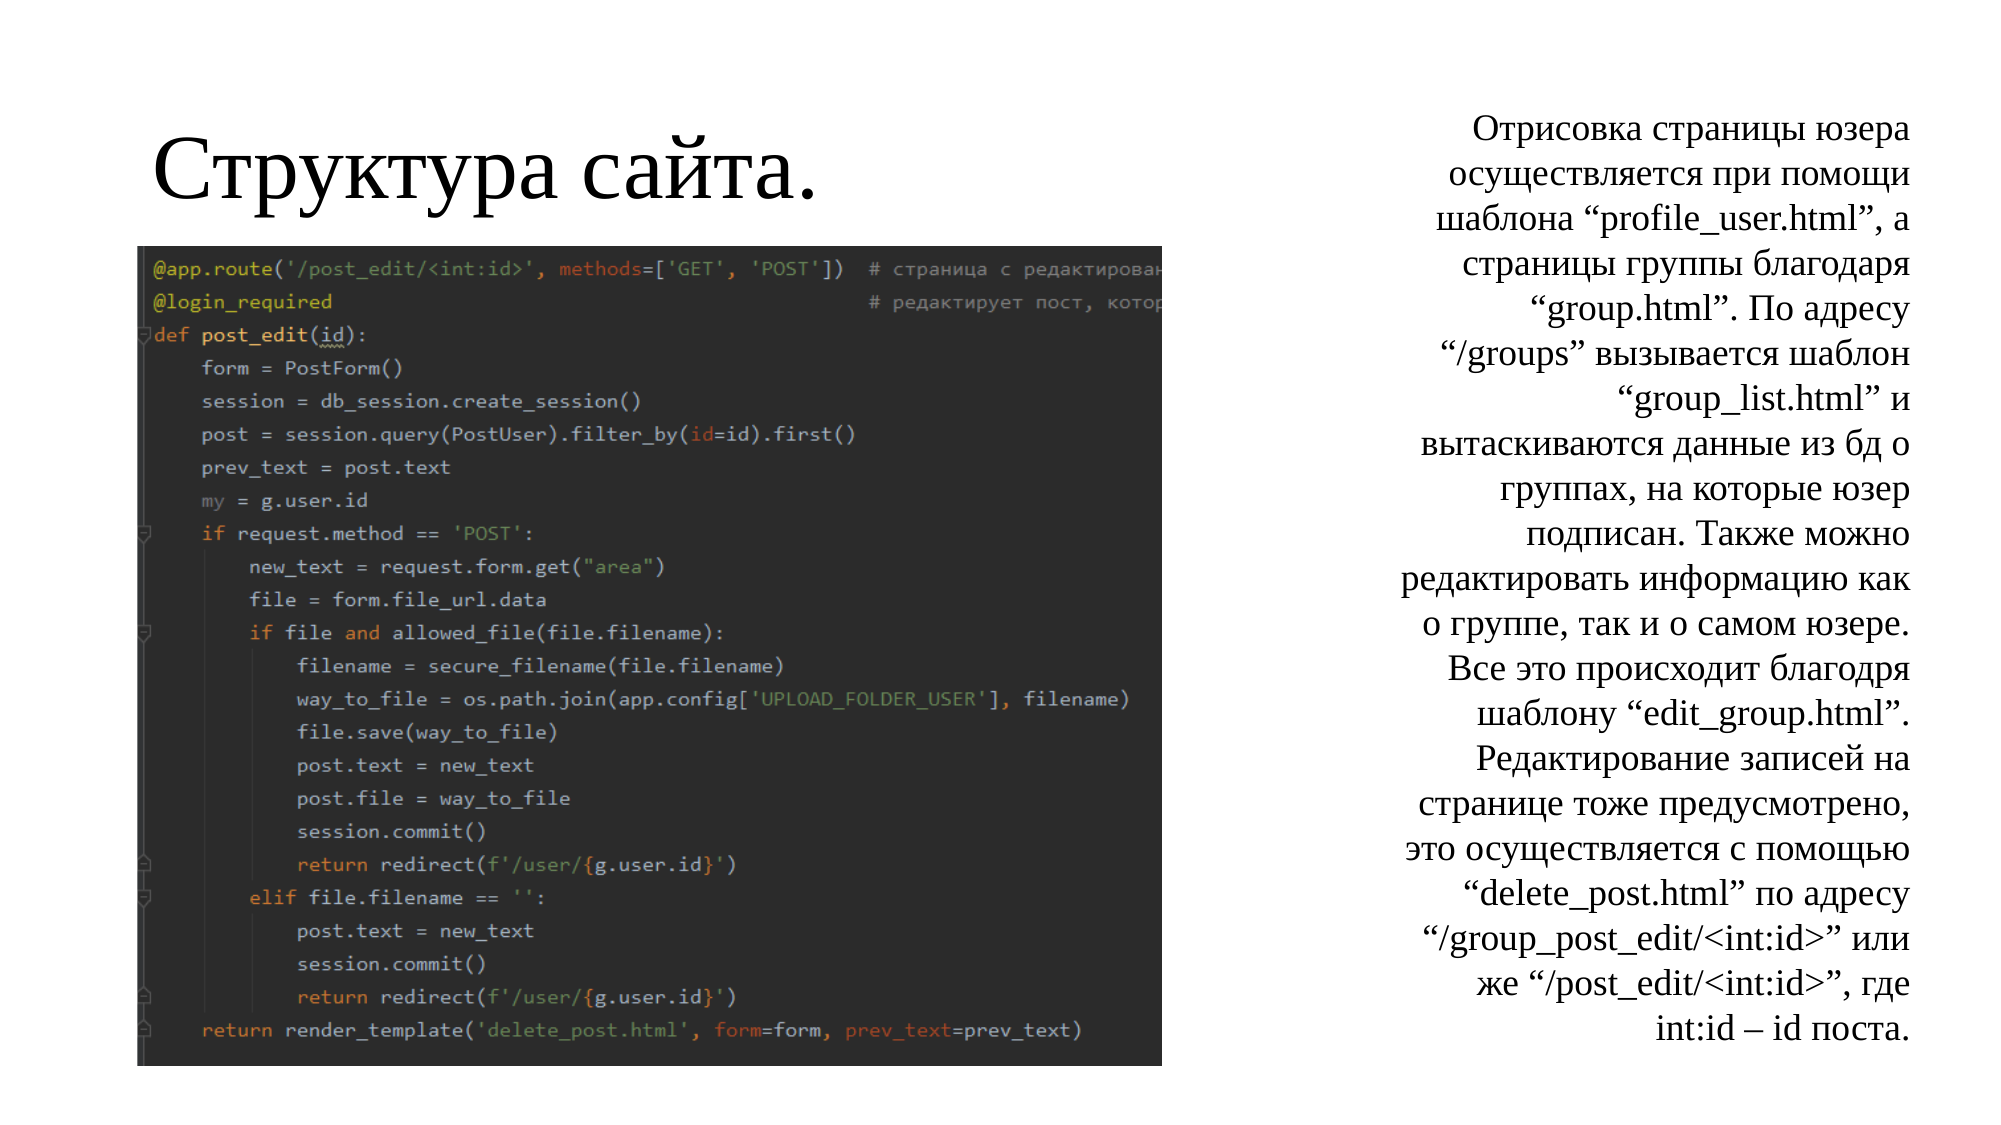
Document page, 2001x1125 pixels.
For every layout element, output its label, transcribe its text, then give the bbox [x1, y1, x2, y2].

picture [137, 246, 1163, 1066]
text_box Отрисовка страницы юзера осуществляется при помощи шаблона “profile_user.html”, а страницы группы благодаря “group.html”. По адресу “/groups” вызывается шаблон “group_list.html” и вытаскиваются данные из бд о группах, на которые юзер подписан. Также можно редактировать информацию как о группе, так и о самом юзере. Все это происходит благодря шаблону “edit_group.html”. Редактирование записей на странице тоже предусмотрено, это осуществляется с помощью “delete_post.html” по адресу “/group_post_edit/<int:id>” или же “/post_edit/<int:id>”, где int:id – id поста. [1381, 95, 1926, 1056]
title Структура сайта. [137, 59, 1863, 278]
